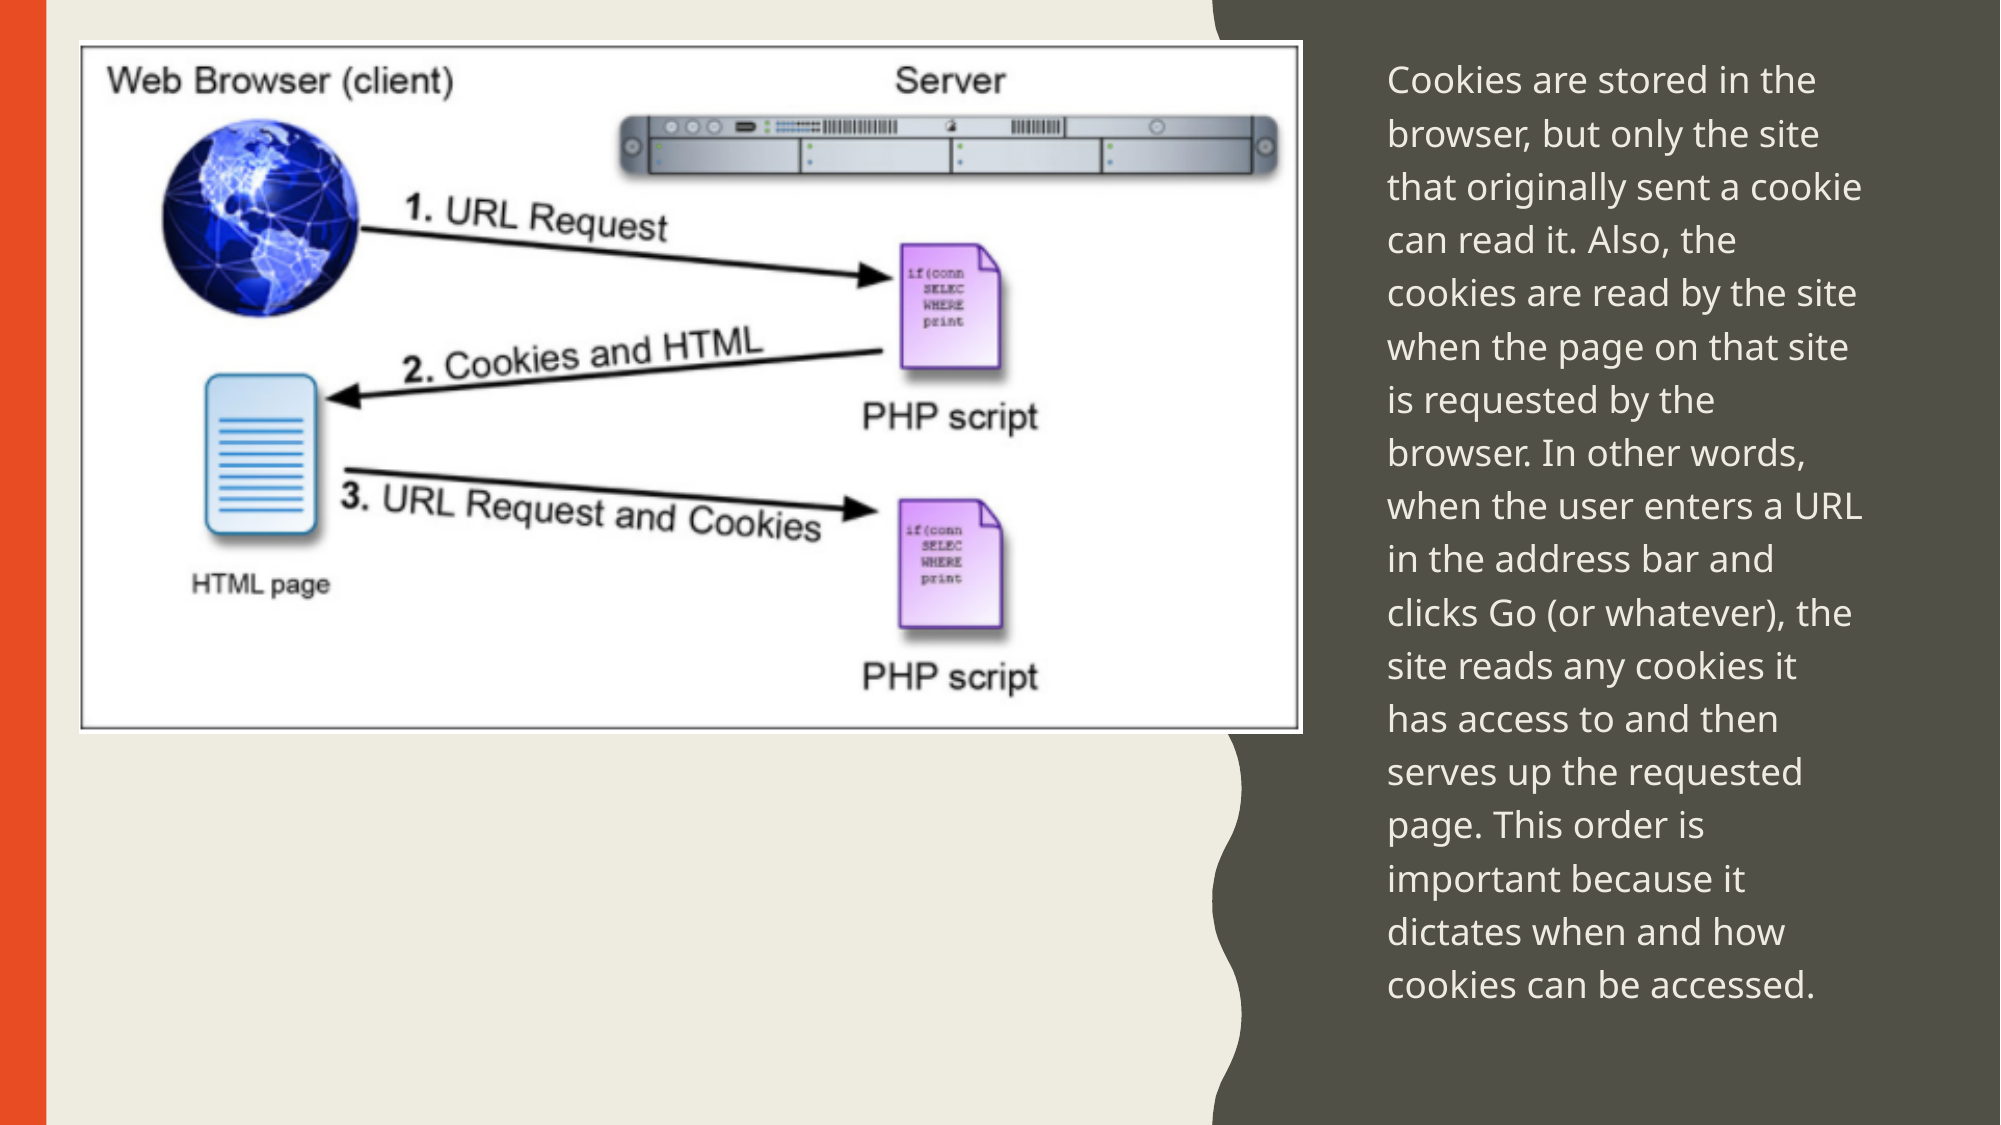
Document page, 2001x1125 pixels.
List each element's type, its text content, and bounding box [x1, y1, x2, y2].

list Cookies are stored in the browser, but only the site that originally sent a cookie can read it. Also, the cookies are read by the site when the page on that site is requested by the browser. In other words, when the user enters a URL in the address bar and clicks Go (or whatever), the site reads any cookies it has access to and then serves up the requested page. This order is important because it dictates when and how cookies can be accessed. [1371, 40, 1880, 1038]
picture [79, 40, 1303, 735]
